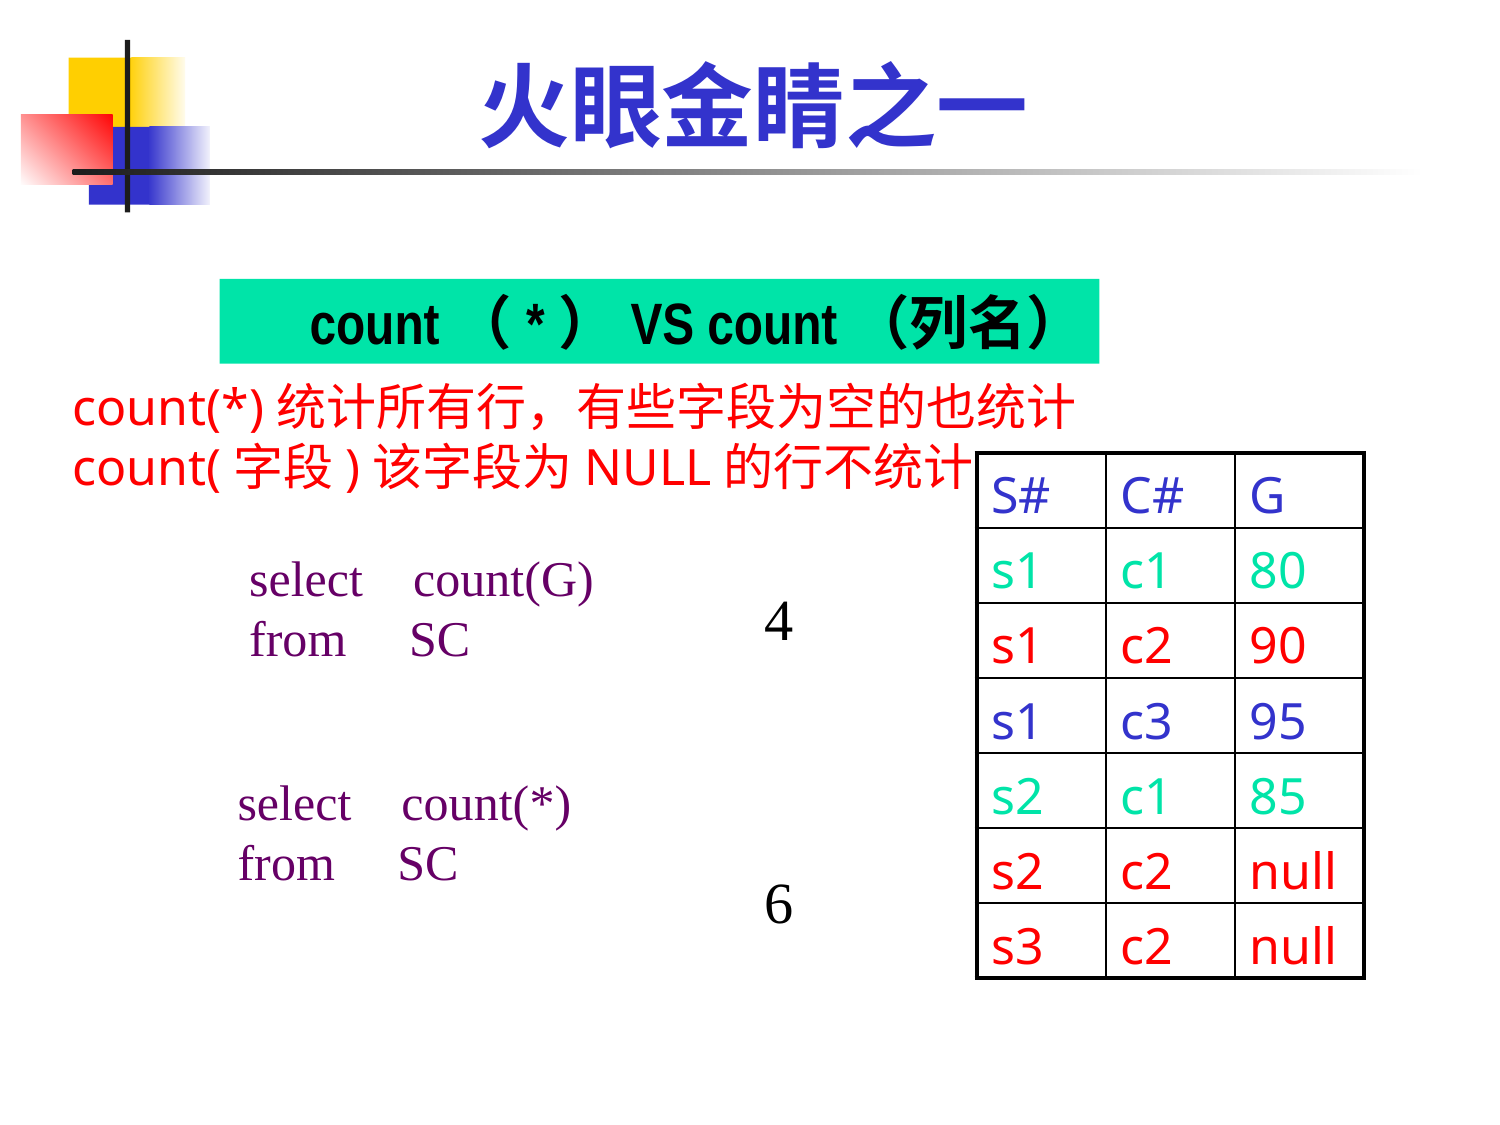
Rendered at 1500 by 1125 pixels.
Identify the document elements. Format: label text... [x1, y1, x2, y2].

table_cell c2 [1107, 604, 1234, 677]
table_cell s1 [979, 679, 1105, 752]
table_cell 80 [1236, 529, 1362, 602]
table_cell s2 [979, 754, 1105, 827]
table_cell 95 [1236, 679, 1362, 752]
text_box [147, 763, 938, 944]
table_cell 90 [1236, 604, 1362, 677]
table_cell c1 [1107, 529, 1234, 602]
text_box count(*)统计所有行，有些字段为空的也统计 count(字段)该字段为NULL的行不统计 [57, 368, 1097, 504]
table_cell c1 [1107, 754, 1234, 827]
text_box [159, 538, 938, 705]
table_header C# [1107, 455, 1234, 527]
table_cell c3 [1107, 679, 1234, 752]
title 火眼金睛之一 [57, 27, 1451, 167]
table_cell c2 [1107, 829, 1234, 902]
table_cell s1 [979, 529, 1105, 602]
table_cell null [1236, 904, 1362, 976]
table_header G [1236, 455, 1362, 527]
table_cell 85 [1236, 754, 1362, 827]
table_cell null [1236, 829, 1362, 902]
table_cell c2 [1107, 904, 1234, 976]
table_header S# [979, 455, 1105, 527]
text_box count（*）VS count（列名） [219, 278, 1100, 364]
table_cell s3 [979, 904, 1105, 976]
table_cell s1 [979, 604, 1105, 677]
table_cell s2 [979, 829, 1105, 902]
